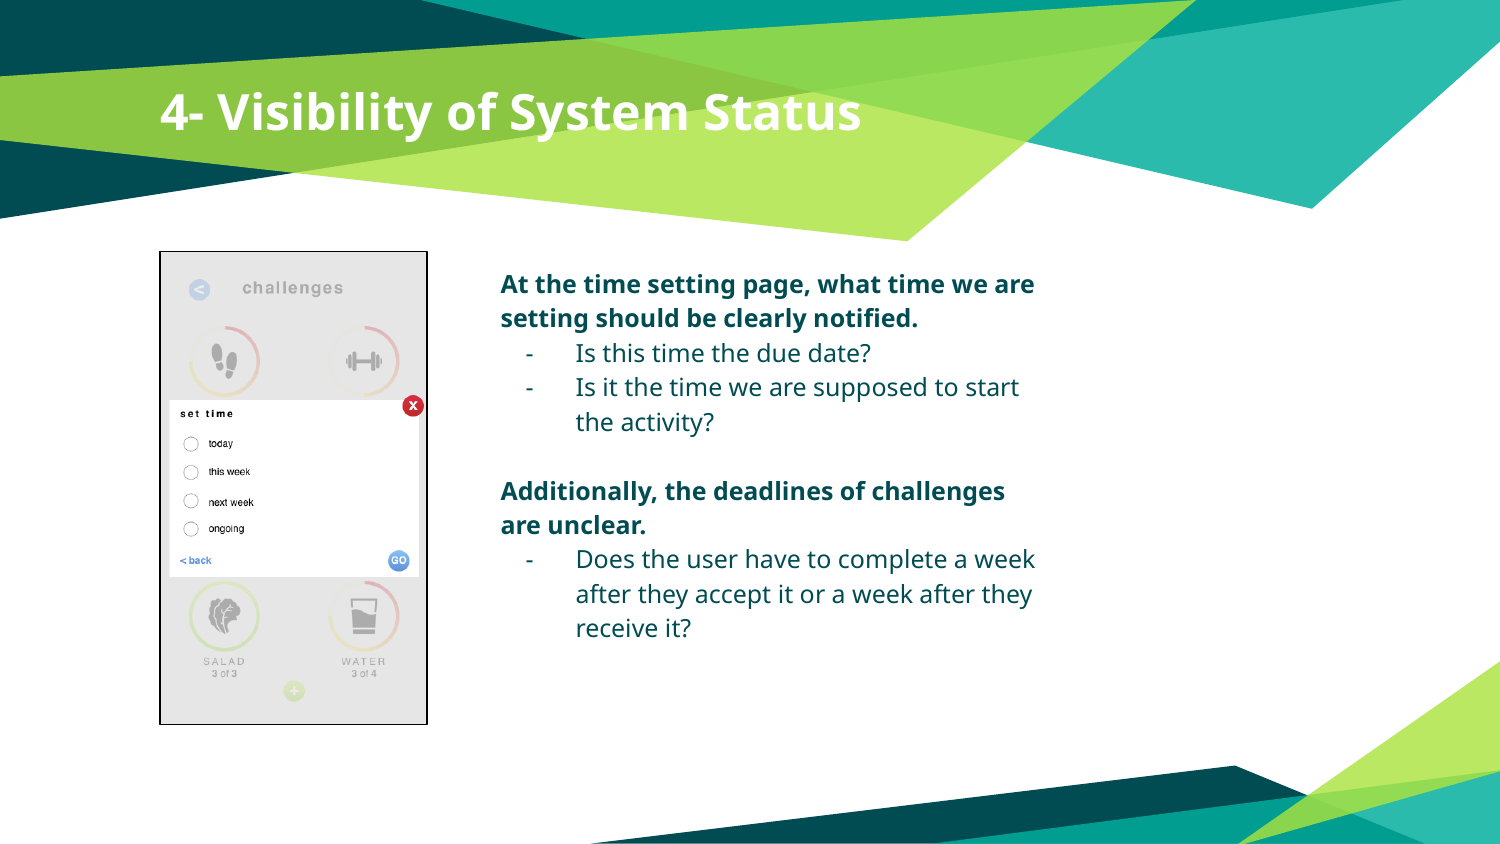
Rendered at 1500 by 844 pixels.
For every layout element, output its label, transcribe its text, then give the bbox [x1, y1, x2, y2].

picture [160, 251, 427, 725]
list At the time setting page, what time we are setting should be clearly notified. Is this time the due date? Is it the time we are supposed to start the activity? Additionally, the deadlines of challenges are unclear. Does the user have to complete a week after they accept it or a week after they receive it? [485, 249, 1062, 721]
title 4- Visibility of System Status [145, 65, 1355, 206]
